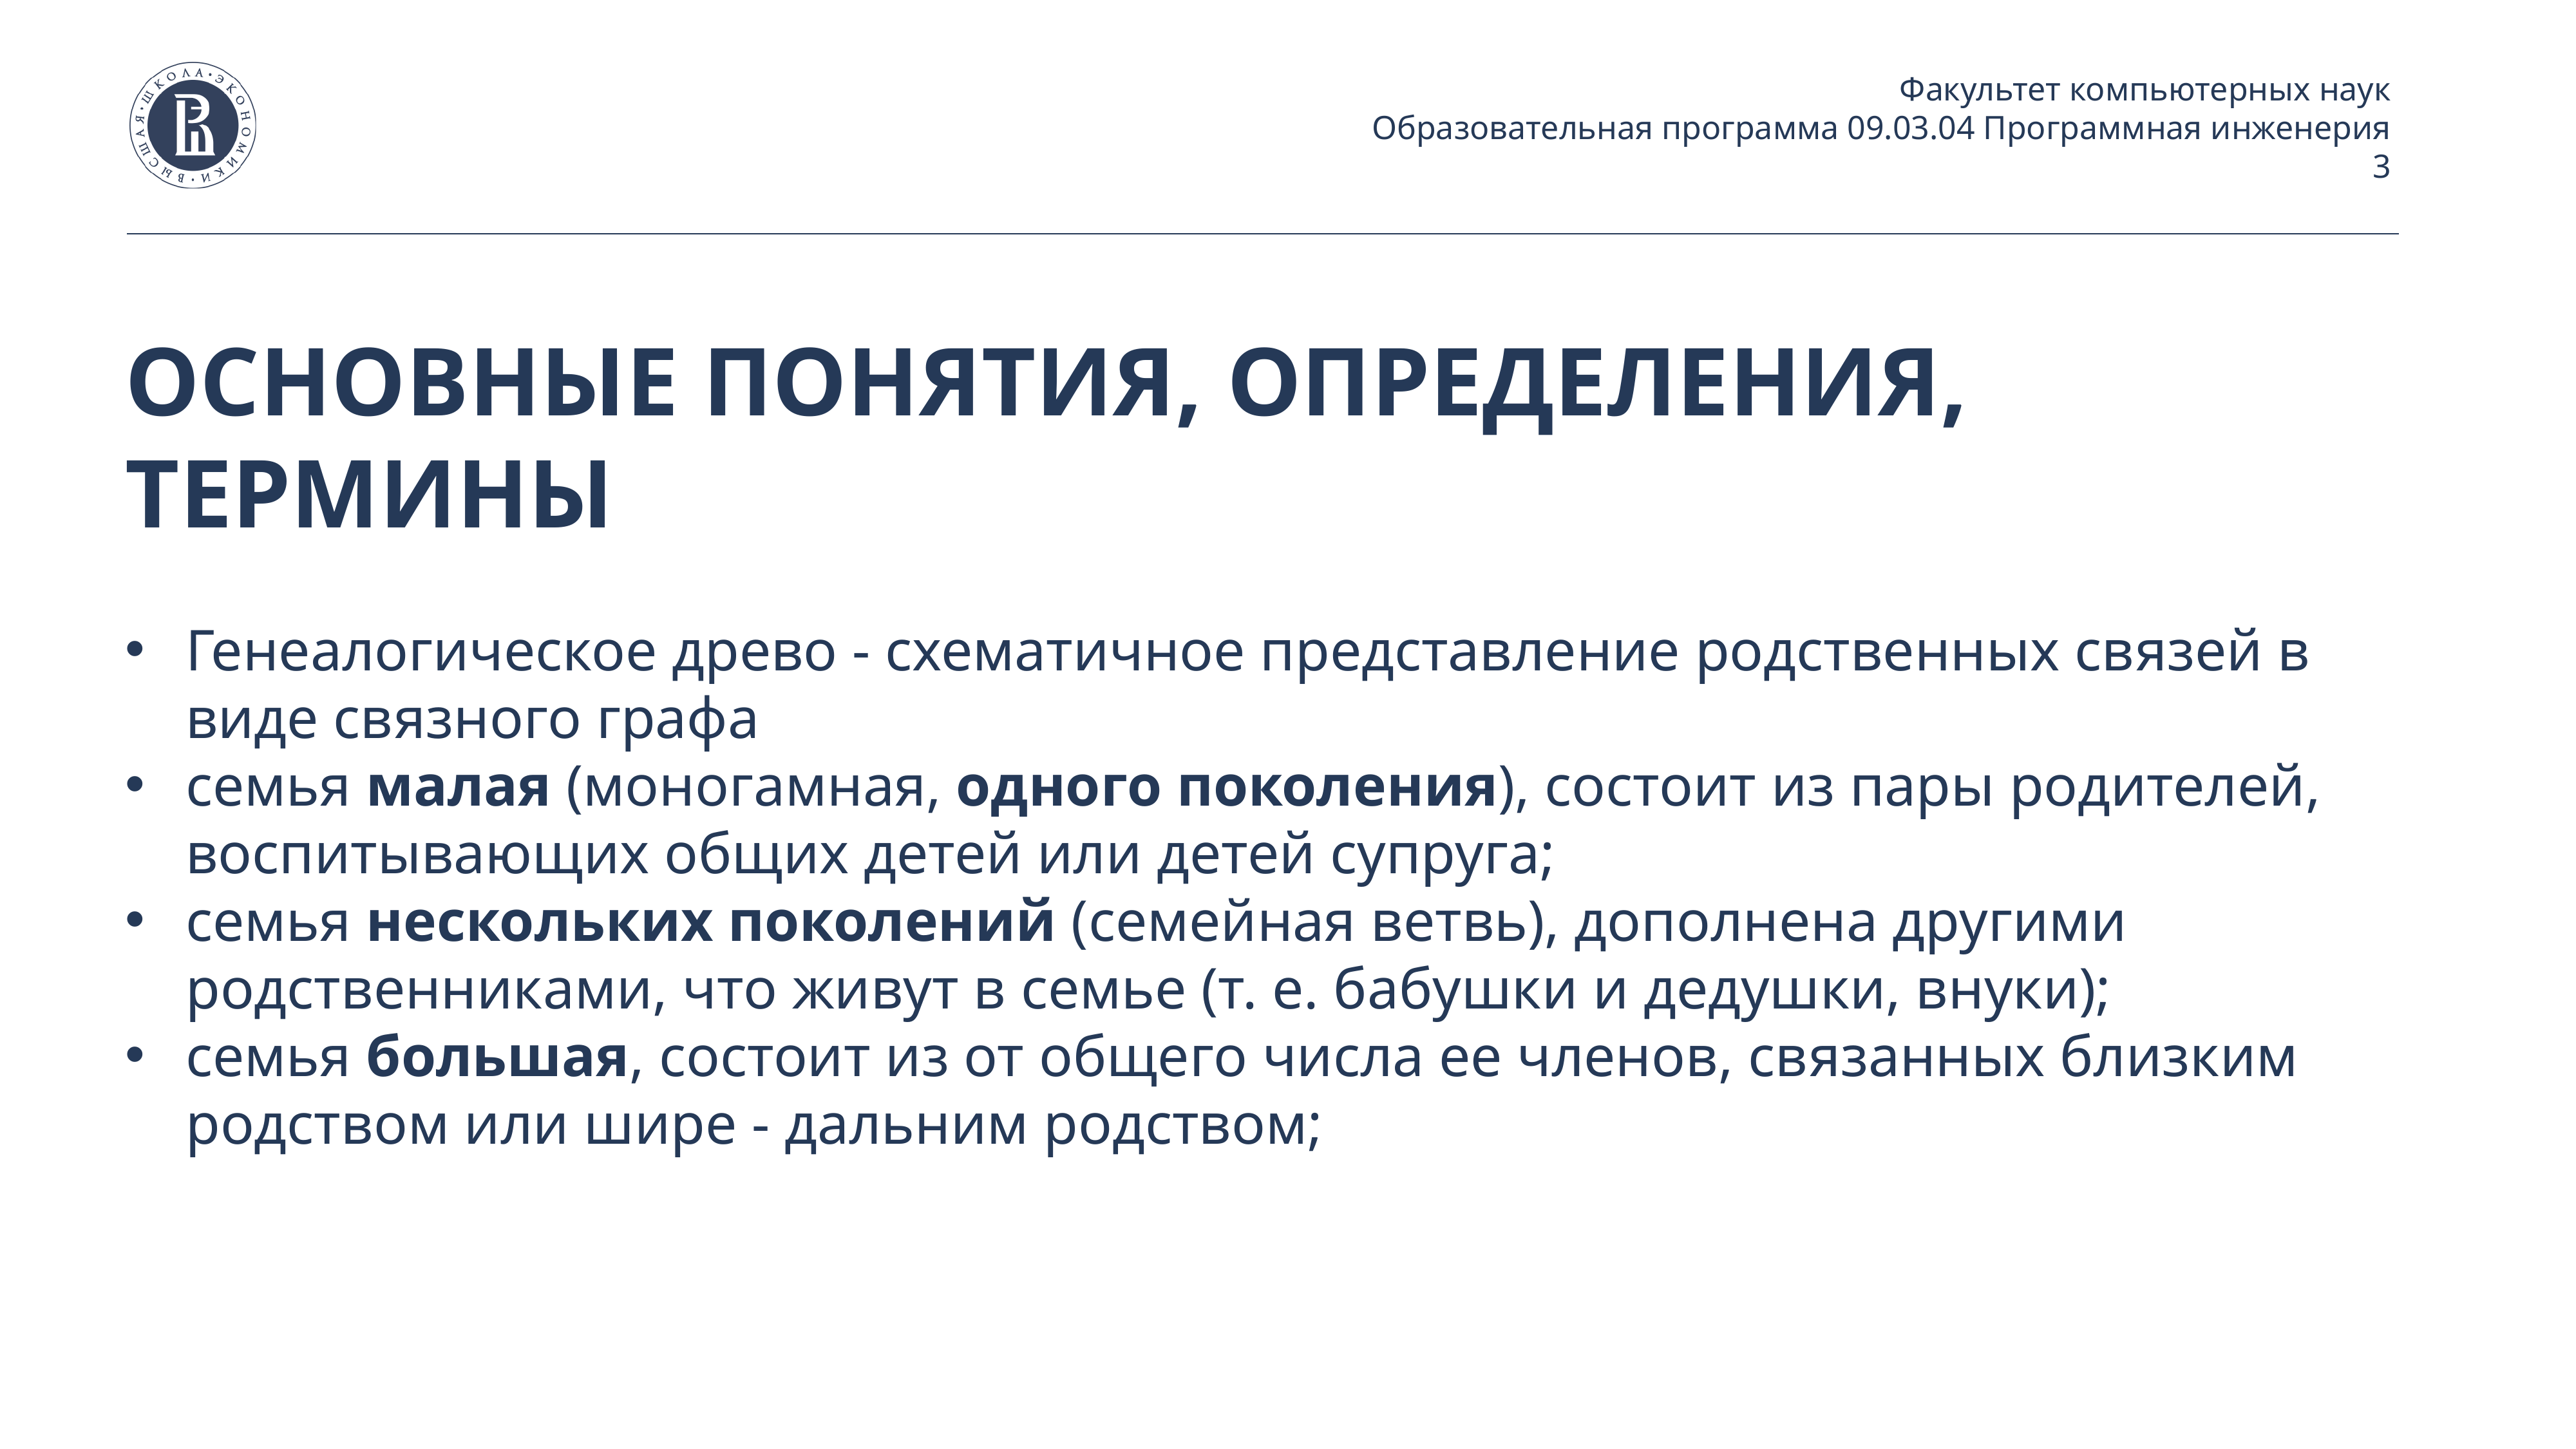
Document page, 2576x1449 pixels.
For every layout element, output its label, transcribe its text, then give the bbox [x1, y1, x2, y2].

text_box Факультет компьютерных наук Образовательная программа 09.03.04 Программная инженерия 3 [1198, 61, 2399, 193]
text_box Основные понятия, определения, термины Генеалогическое древо - схематичное представление родственных связей в виде связного графа семья малая (моногамная, одного поколения), состоит из пары родителей, воспитывающих общих детей или детей супруга; семья нескольких поколений (семейная ветвь), дополнена другими родственниками, что живут в семье (т. е. бабушки и дедушки, внуки); семья большая, состоит из от общего числа ее членов, связанных близким родством или шире - дальним родством; [117, 314, 2390, 1449]
picture [129, 62, 256, 189]
